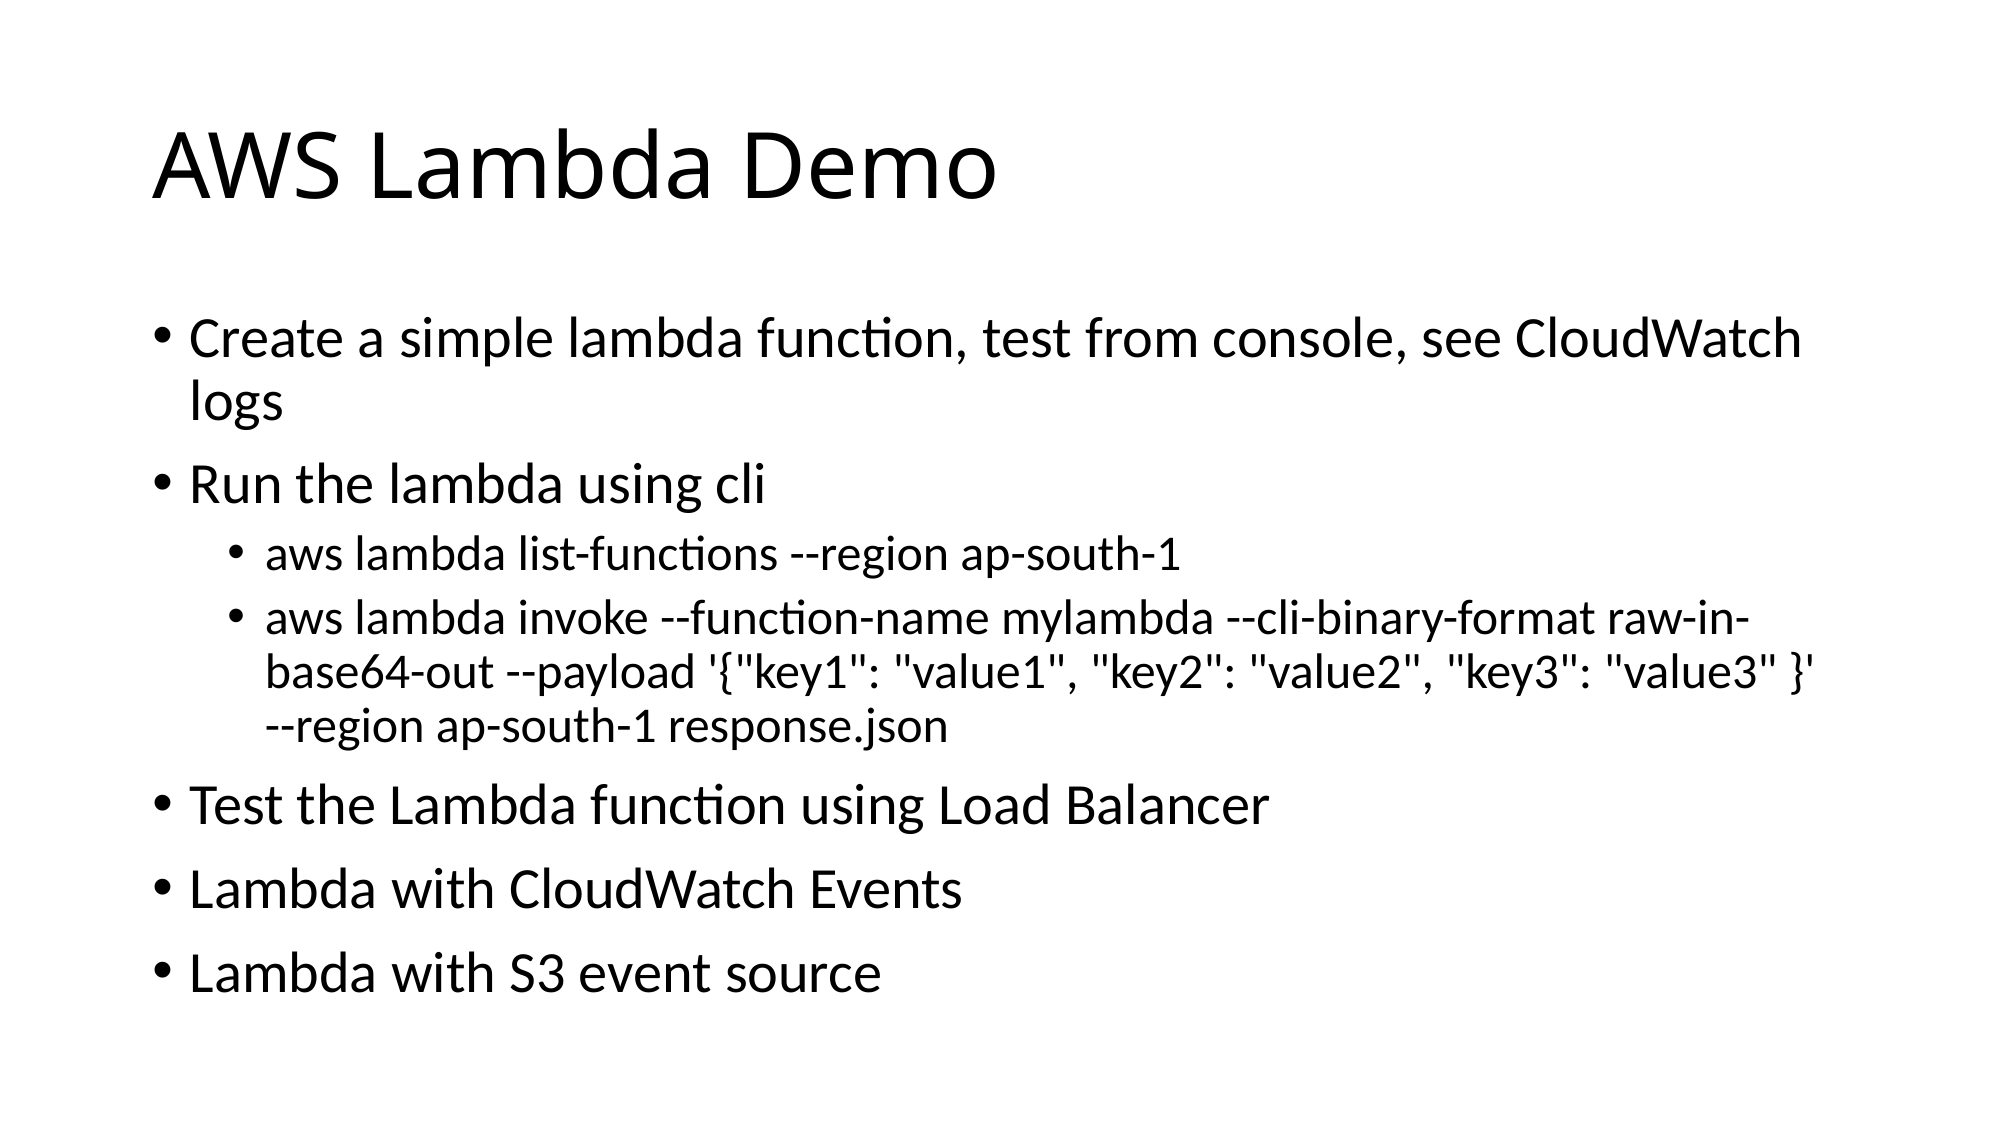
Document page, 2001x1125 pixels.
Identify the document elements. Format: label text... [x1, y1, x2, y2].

title AWS Lambda Demo [137, 59, 1863, 278]
list Create a simple lambda function, test from console, see CloudWatch logs Run the lambda using cli aws lambda list-functions --region ap-south-1 aws lambda invoke --function-name mylambda --cli-binary-format raw-in-base64-out --payload '{"key1": "value1", "key2": "value2", "key3": "value3" }' --region ap-south-1 response.json Test the Lambda function using Load Balancer Lambda with CloudWatch Events Lambda with S3 event source [137, 299, 1863, 1049]
